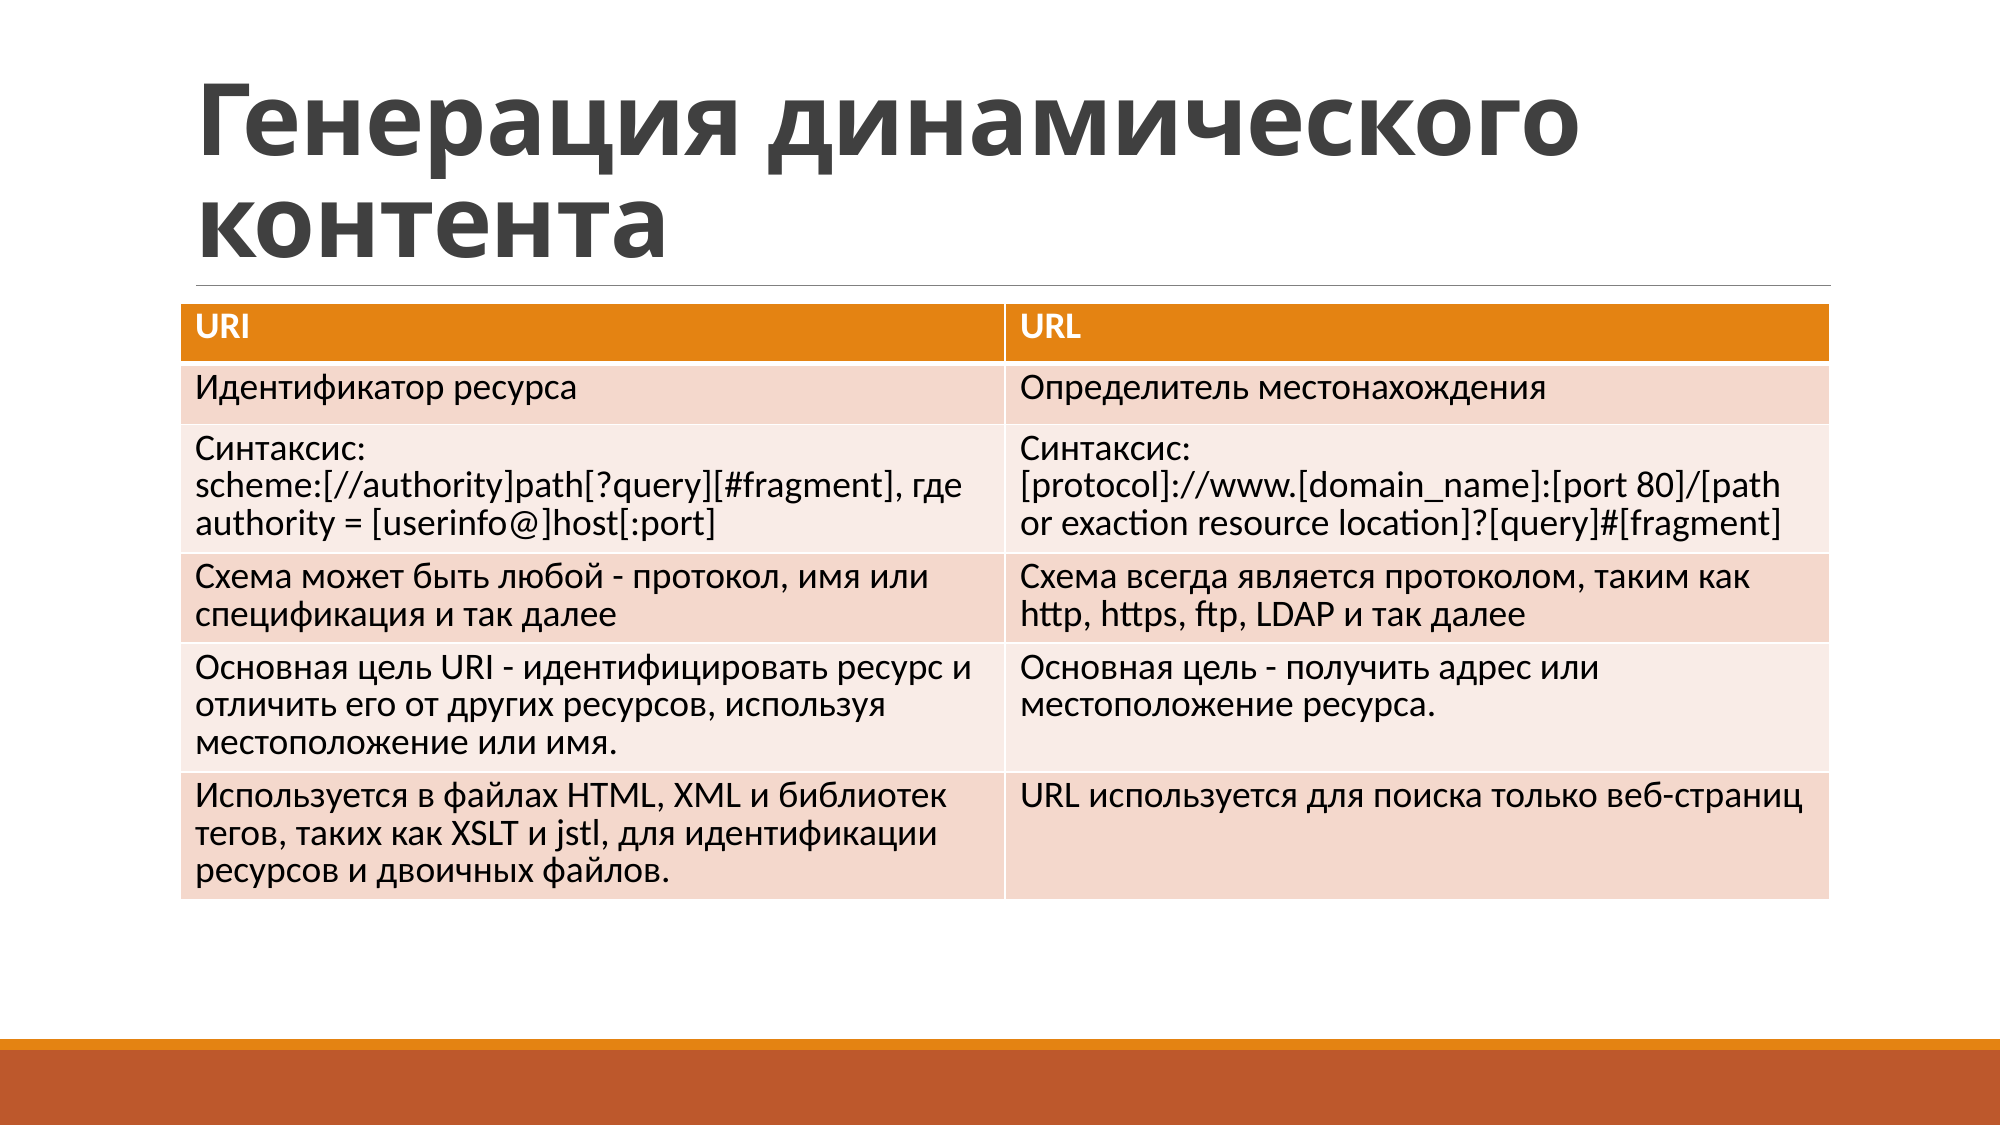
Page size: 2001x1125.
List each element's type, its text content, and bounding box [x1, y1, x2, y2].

table_cell Синтаксис: [protocol]://www.[domain_name]:[port 80]/[path or exaction resource location]?[query]#[fragment] [1006, 425, 1829, 552]
title Генерация динамического контента [180, 47, 1830, 285]
table_cell Идентификатор ресурса [181, 366, 1004, 424]
table_cell Основная цель URI - идентифицировать ресурс и отличить его от других ресурсов, используя местоположение или имя. [181, 644, 1004, 771]
table_cell URL используется для поиска только веб-страниц [1006, 773, 1829, 899]
table_cell Схема всегда является протоколом, таким как http, https, ftp, LDAP и так далее [1006, 554, 1829, 642]
table_header URI [181, 304, 1004, 361]
table_cell Используется в файлах HTML, XML и библиотек тегов, таких как XSLT и jstl, для идентификации ресурсов и двоичных файлов. [181, 773, 1004, 899]
table_cell Синтаксис: scheme:[//authority]path[?query][#fragment], где authority = [userinfo@]host[:port] [181, 425, 1004, 552]
table_header URL [1006, 304, 1829, 361]
table_cell Основная цель - получить адрес или местоположение ресурса. [1006, 644, 1829, 771]
table_cell Схема может быть любой - протокол, имя или спецификация и так далее [181, 554, 1004, 642]
table_cell Определитель местонахождения [1006, 366, 1829, 424]
